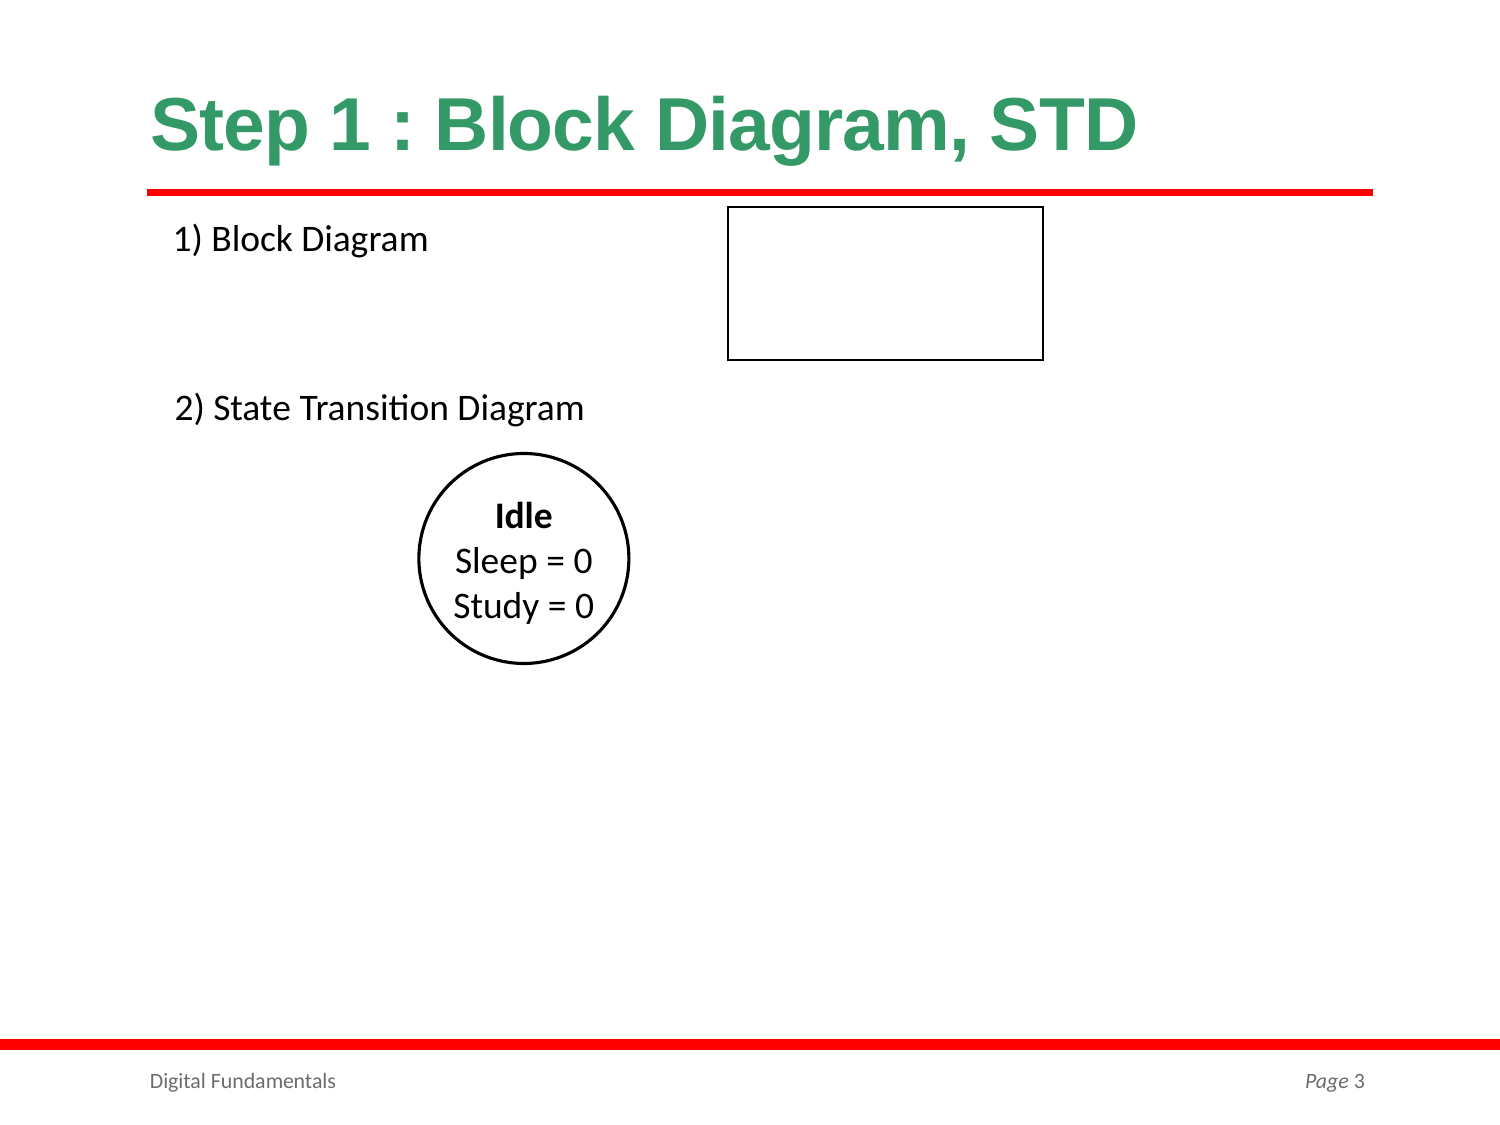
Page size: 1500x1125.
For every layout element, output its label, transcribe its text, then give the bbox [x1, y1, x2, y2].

text_box 1) Block Diagram [157, 206, 444, 267]
slide_number Page 3 [1218, 1059, 1380, 1120]
text_box [728, 206, 1044, 361]
text_box Idle Sleep = 0 Study = 0 [417, 452, 630, 665]
footer Digital Fundamentals [135, 1059, 729, 1120]
text_box 2) State Transition Diagram [159, 375, 601, 436]
title Step 1 : Block Diagram, STD [135, 47, 1373, 174]
